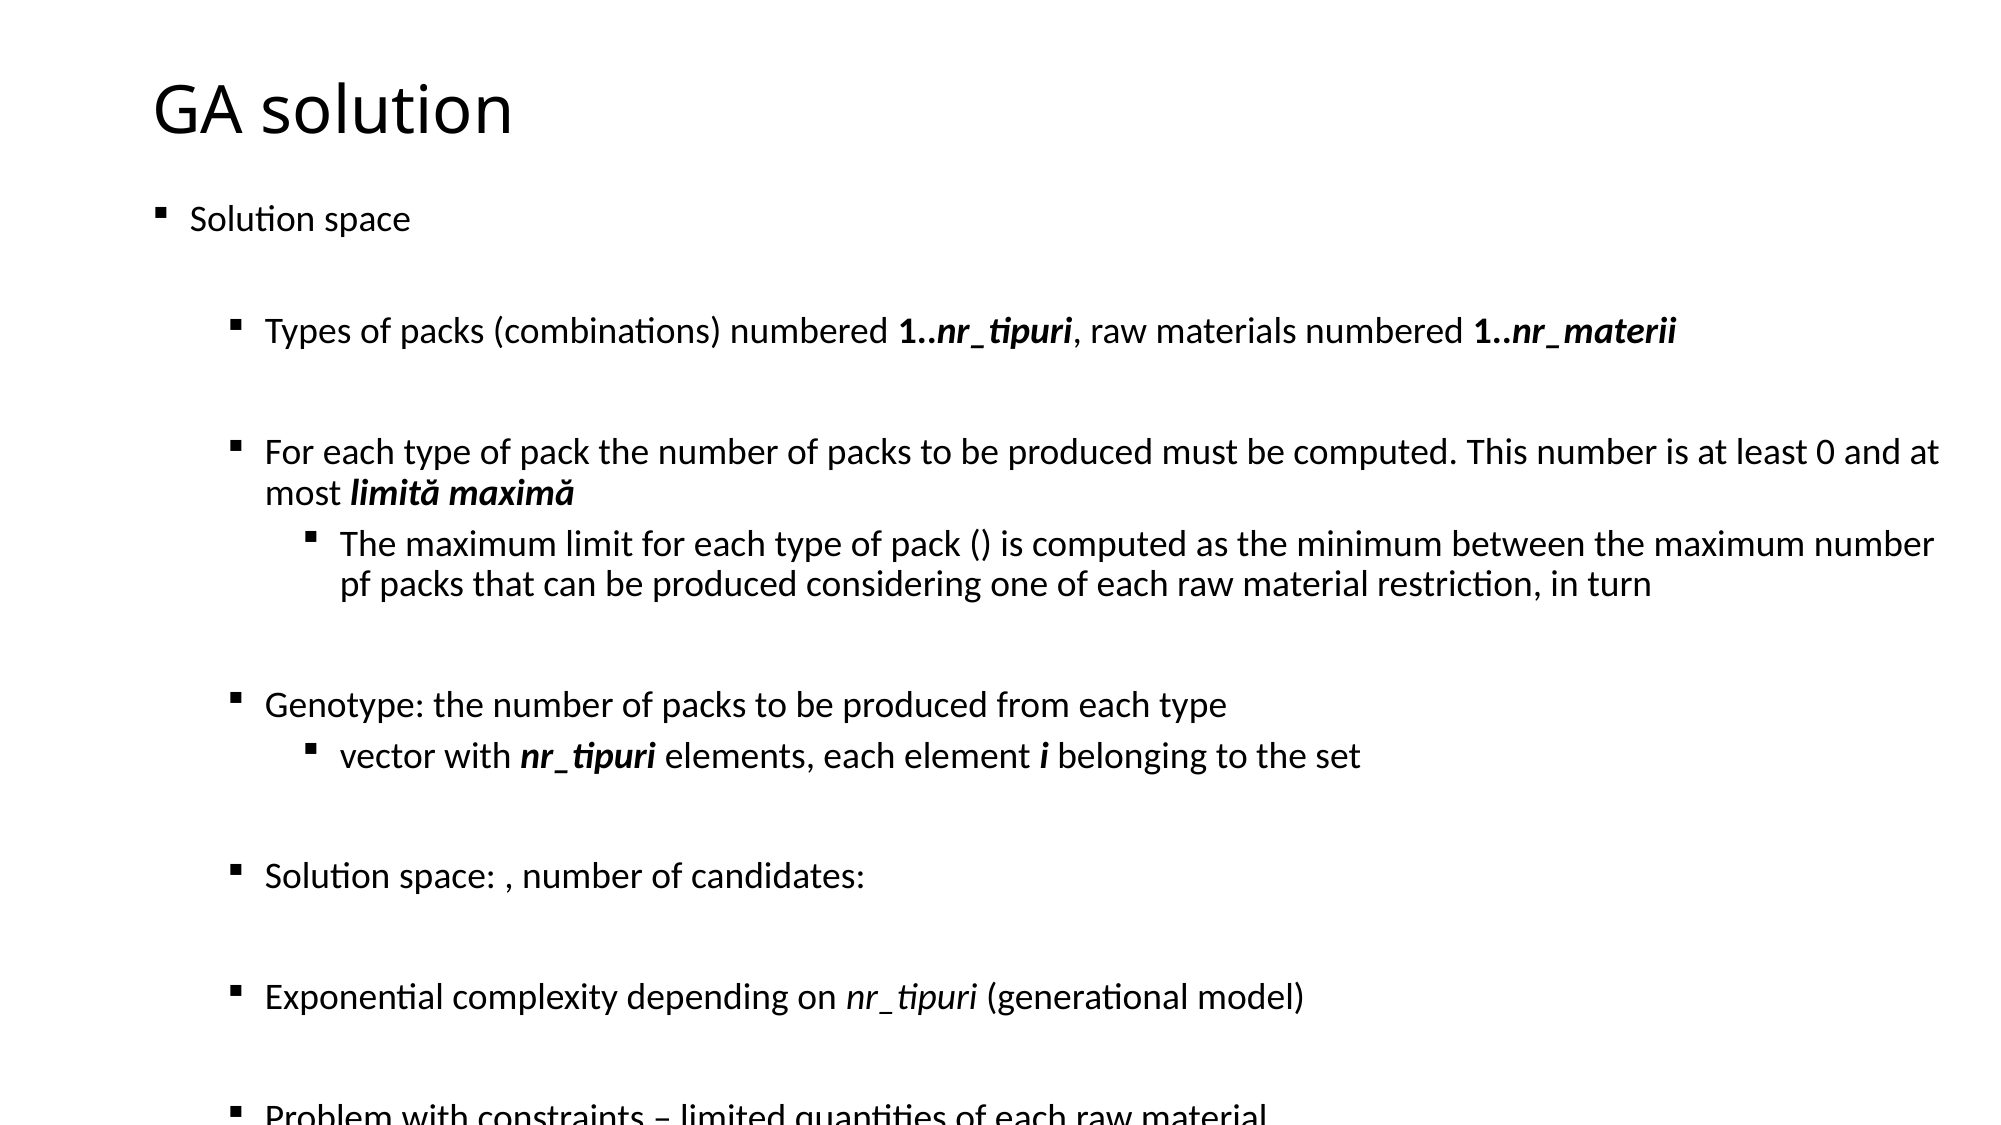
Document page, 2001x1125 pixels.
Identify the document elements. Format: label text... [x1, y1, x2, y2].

title GA solution [137, 31, 1863, 192]
